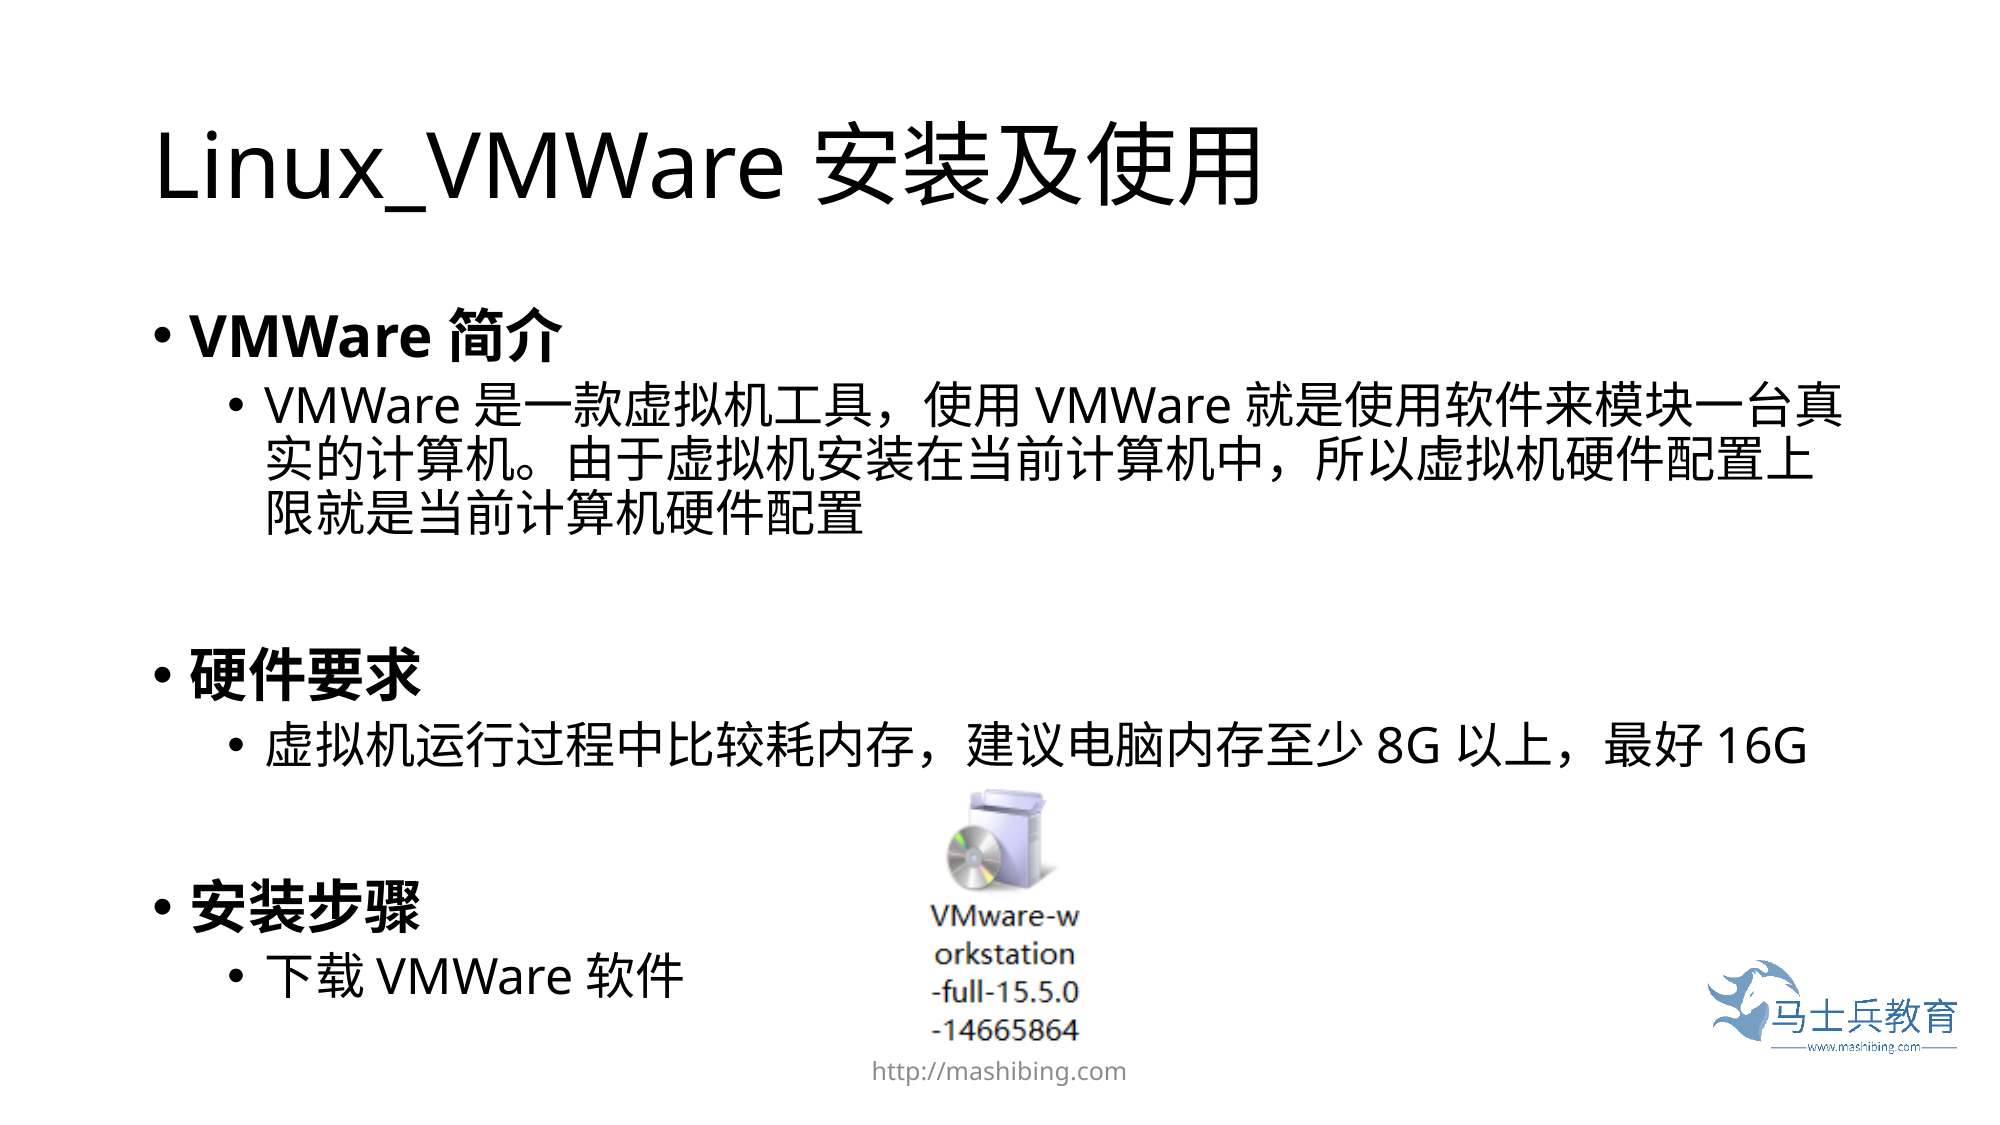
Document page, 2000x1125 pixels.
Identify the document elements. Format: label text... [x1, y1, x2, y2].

picture [1696, 924, 1981, 1106]
footer http://mashibing.com [662, 1042, 1338, 1103]
list VMWare简介 VMWare是一款虚拟机工具，使用VMWare就是使用软件来模块一台真实的计算机。由于虚拟机安装在当前计算机中，所以虚拟机硬件配置上限就是当前计算机硬件配置 硬件要求 虚拟机运行过程中比较耗内存，建议电脑内存至少8G以上，最好16G 安装步骤 下载VMWare软件 [137, 299, 1862, 1014]
picture [881, 789, 1095, 1060]
title Linux_VMWare安装及使用 [137, 59, 1862, 278]
